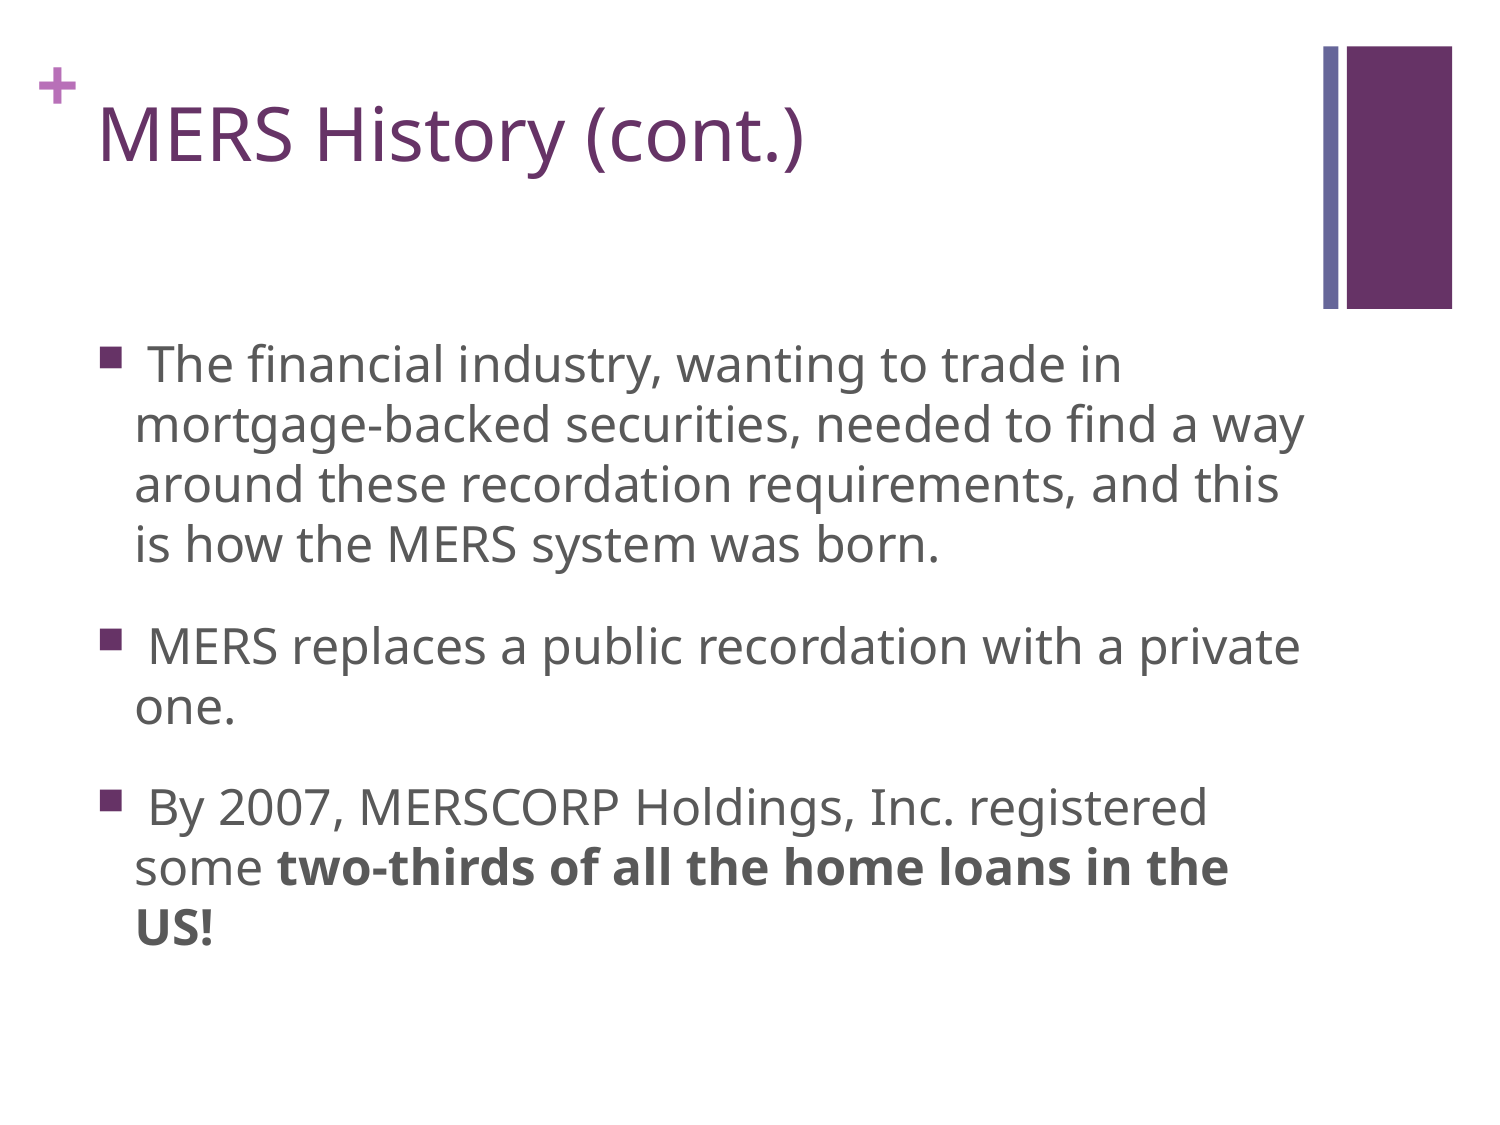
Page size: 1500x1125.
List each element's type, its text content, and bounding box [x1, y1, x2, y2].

list The financial industry, wanting to trade in mortgage-backed securities, needed to find a way around these recordation requirements, and this is how the MERS system was born. MERS replaces a public recordation with a private one. By 2007, MERSCORP Holdings, Inc. registered some two-thirds of all the home loans in the US! [81, 324, 1322, 1005]
title MERS History (cont.) [81, 79, 1322, 263]
